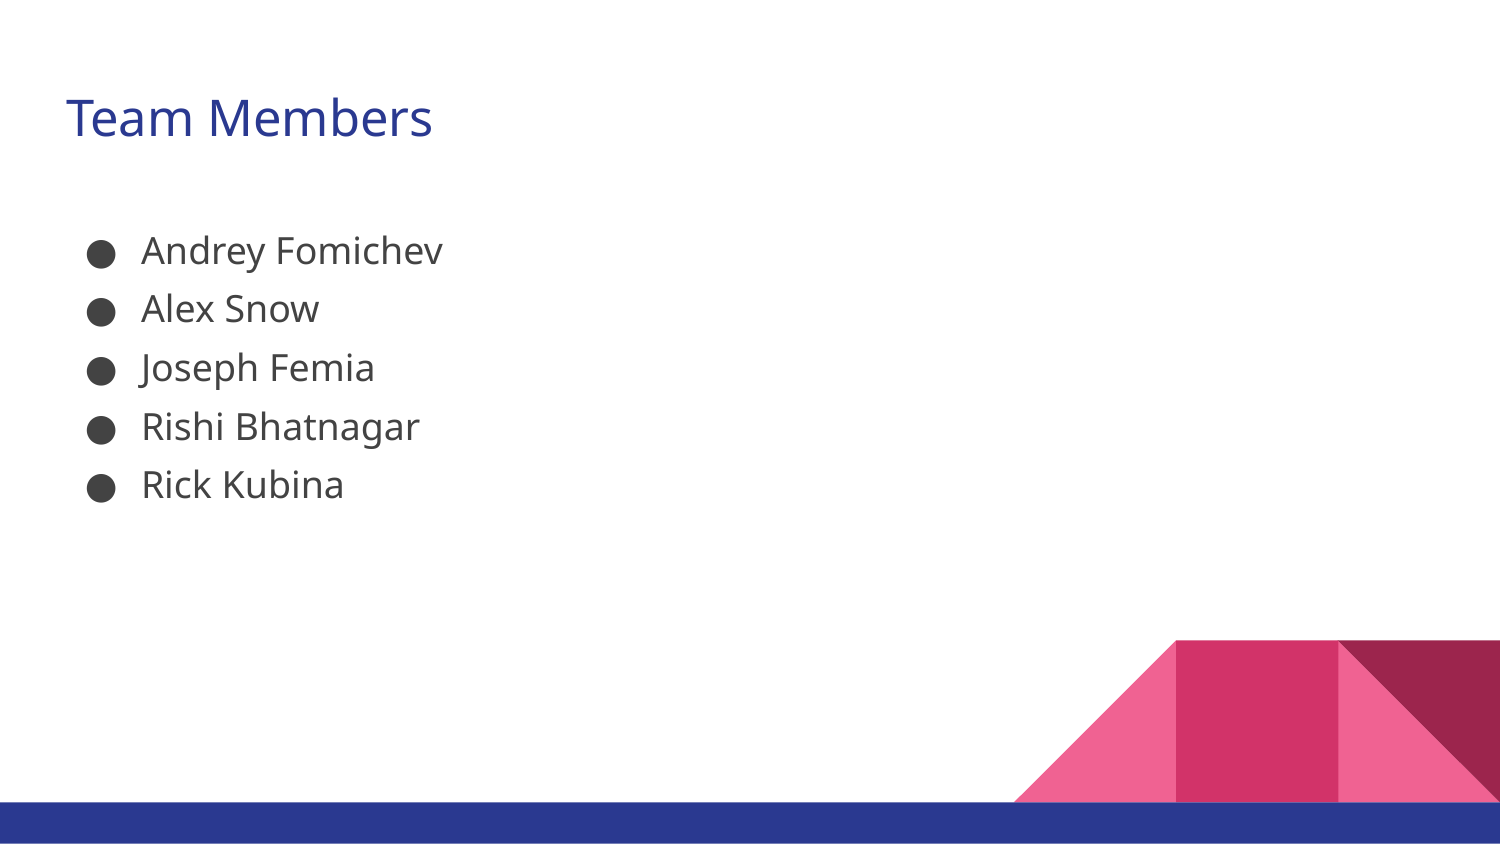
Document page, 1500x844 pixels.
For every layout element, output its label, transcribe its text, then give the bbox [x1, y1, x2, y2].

list Andrey Fomichev Alex Snow Joseph Femia Rishi Bhatnagar Rick Kubina [51, 201, 1449, 750]
title Team Members [51, 67, 1449, 167]
